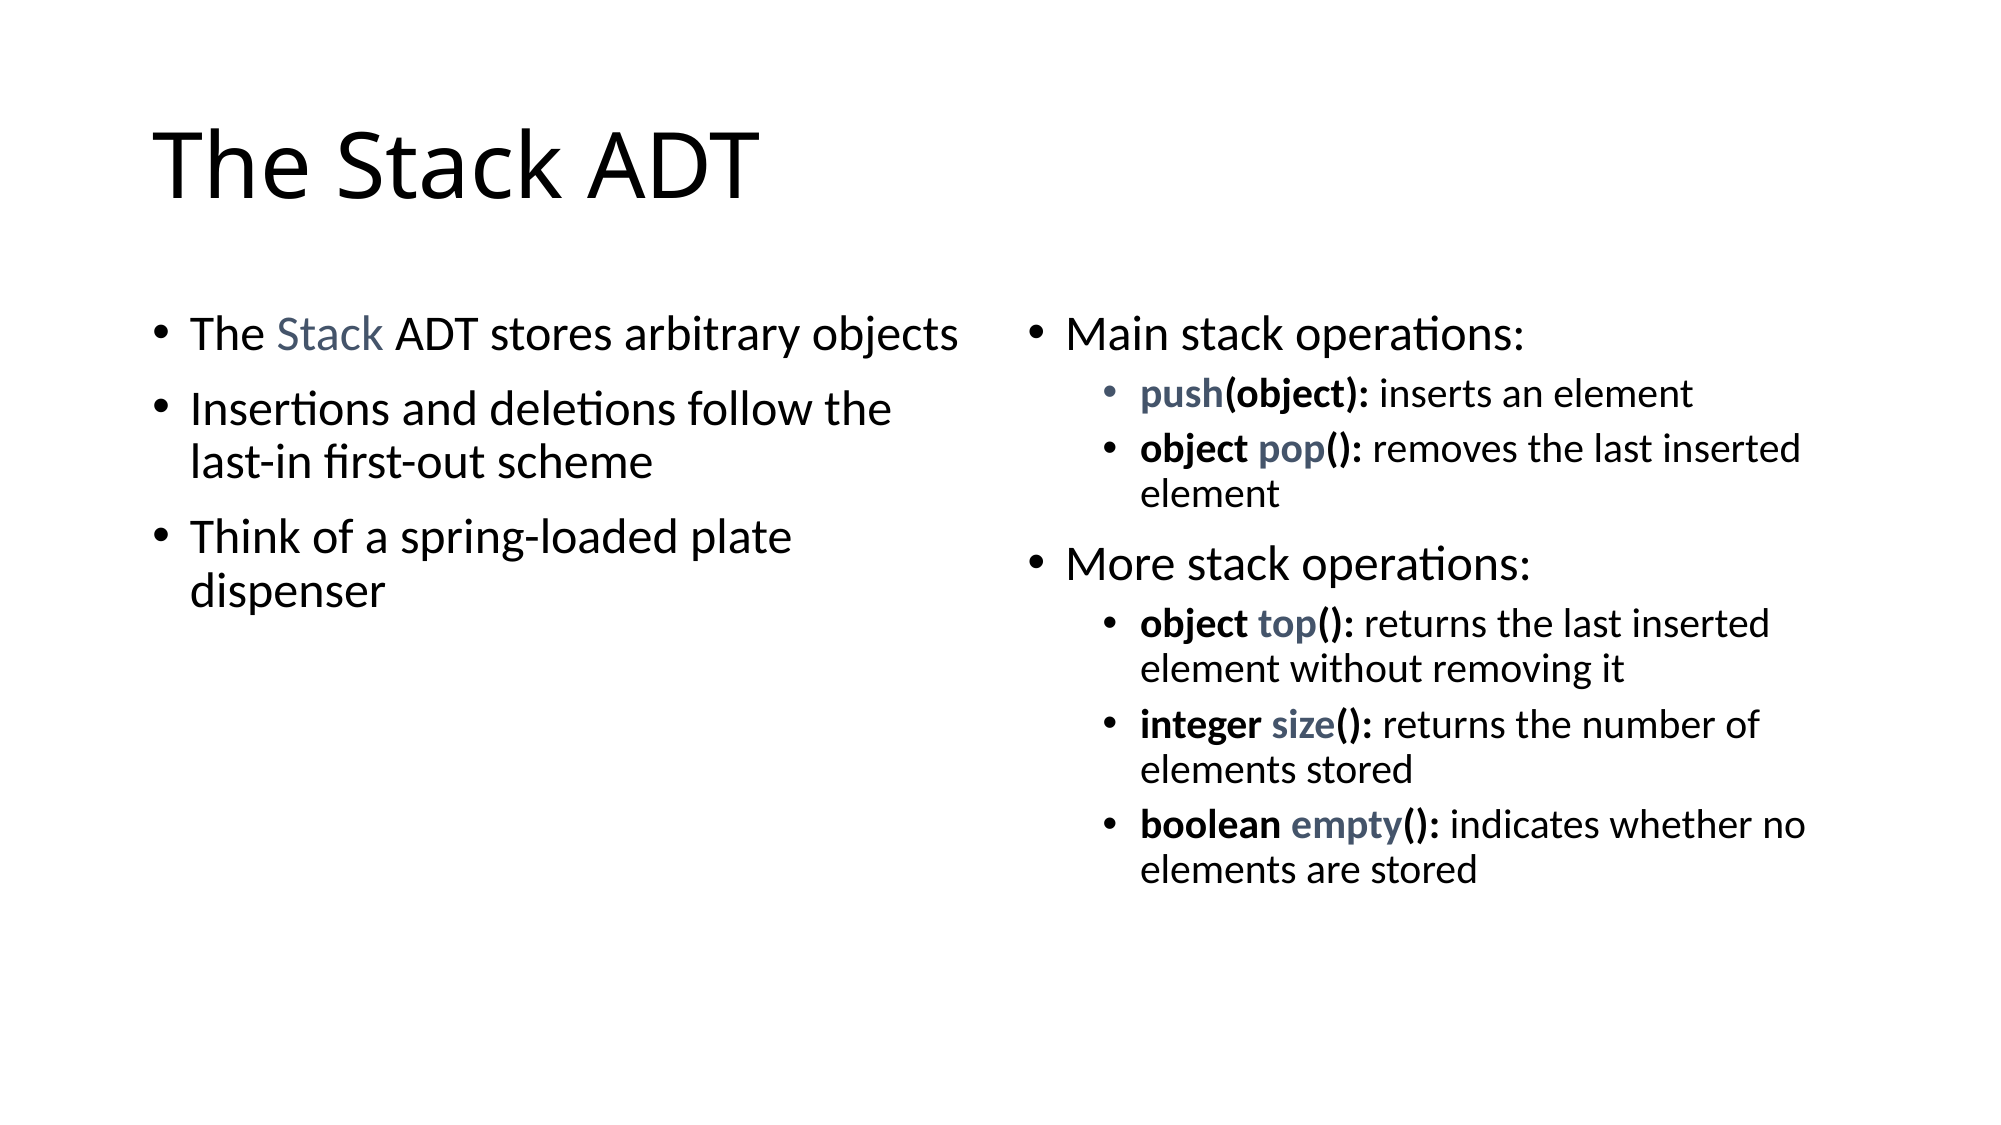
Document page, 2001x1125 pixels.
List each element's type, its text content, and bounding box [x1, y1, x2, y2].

title The Stack ADT [137, 59, 1863, 278]
list The Stack ADT stores arbitrary objects Insertions and deletions follow the last-in first-out scheme Think of a spring-loaded plate dispenser [137, 299, 988, 1014]
list Main stack operations: push(object): inserts an element object pop(): removes the last inserted element More stack operations: object top(): returns the last inserted element without removing it integer size(): returns the number of elements stored boolean empty(): indicates whether no elements are stored [1012, 299, 1863, 1014]
